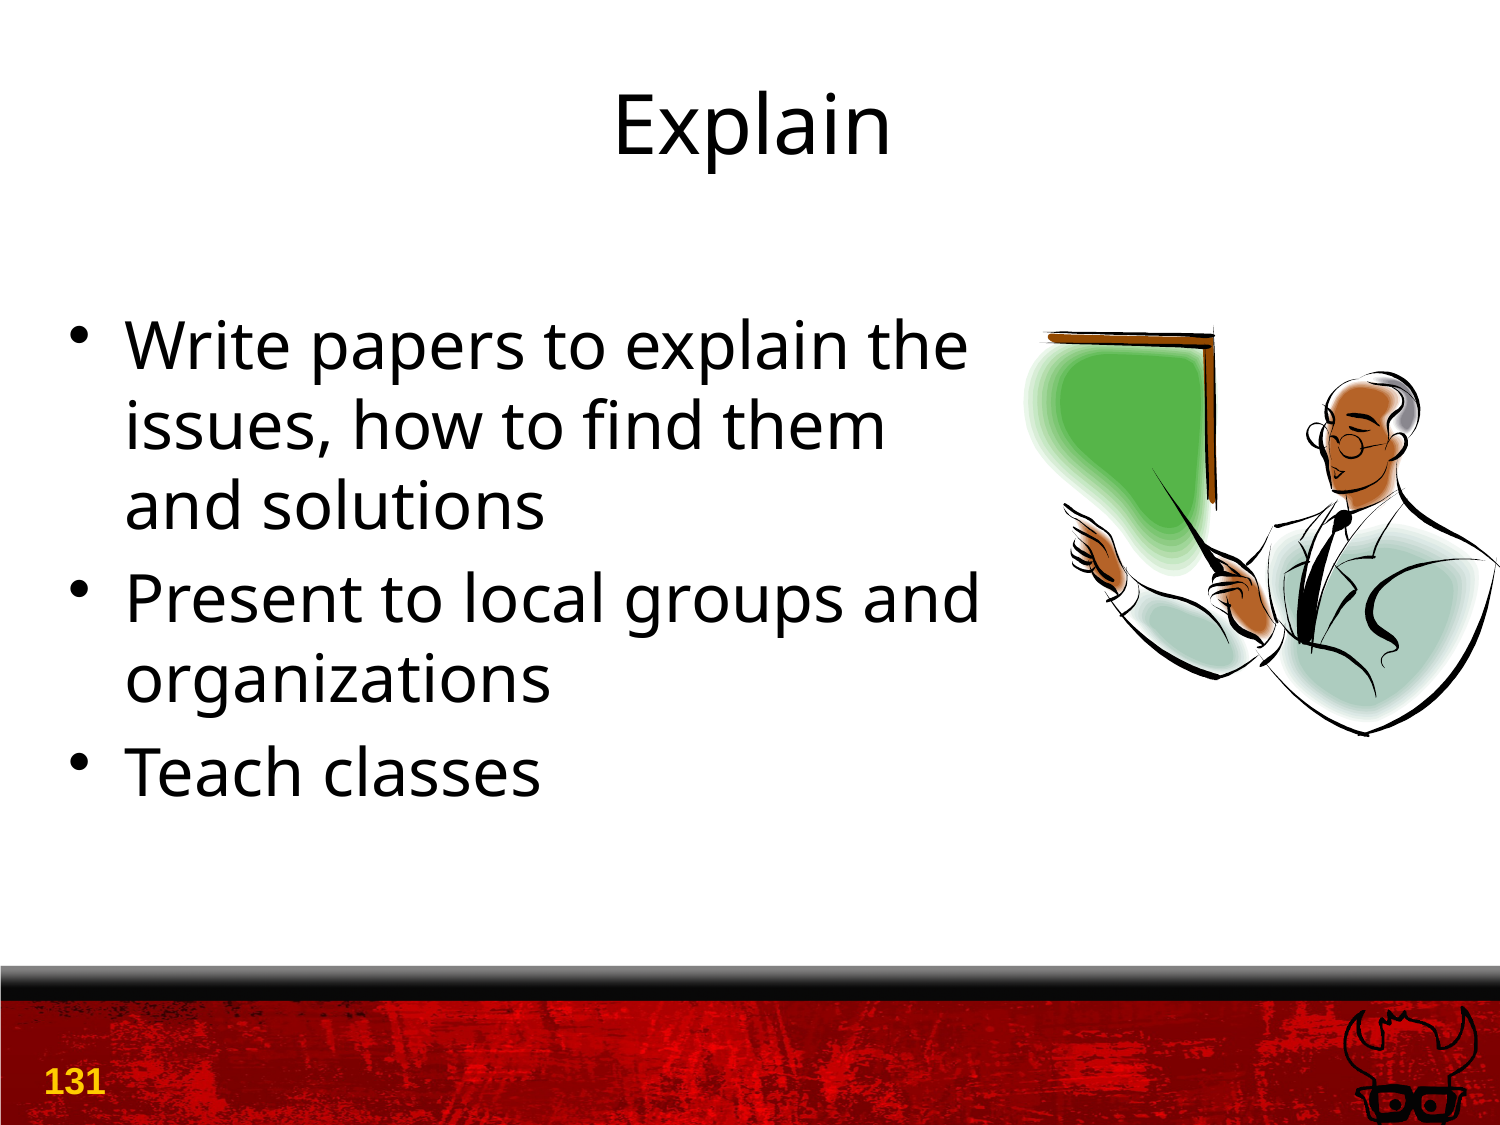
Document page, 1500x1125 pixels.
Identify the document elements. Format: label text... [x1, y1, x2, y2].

picture [0, 282, 1500, 1125]
list Write papers to explain the issues, how to find them and solutions Present to local groups and organizations Teach classes [52, 295, 1016, 971]
title Explain [35, 24, 1469, 219]
